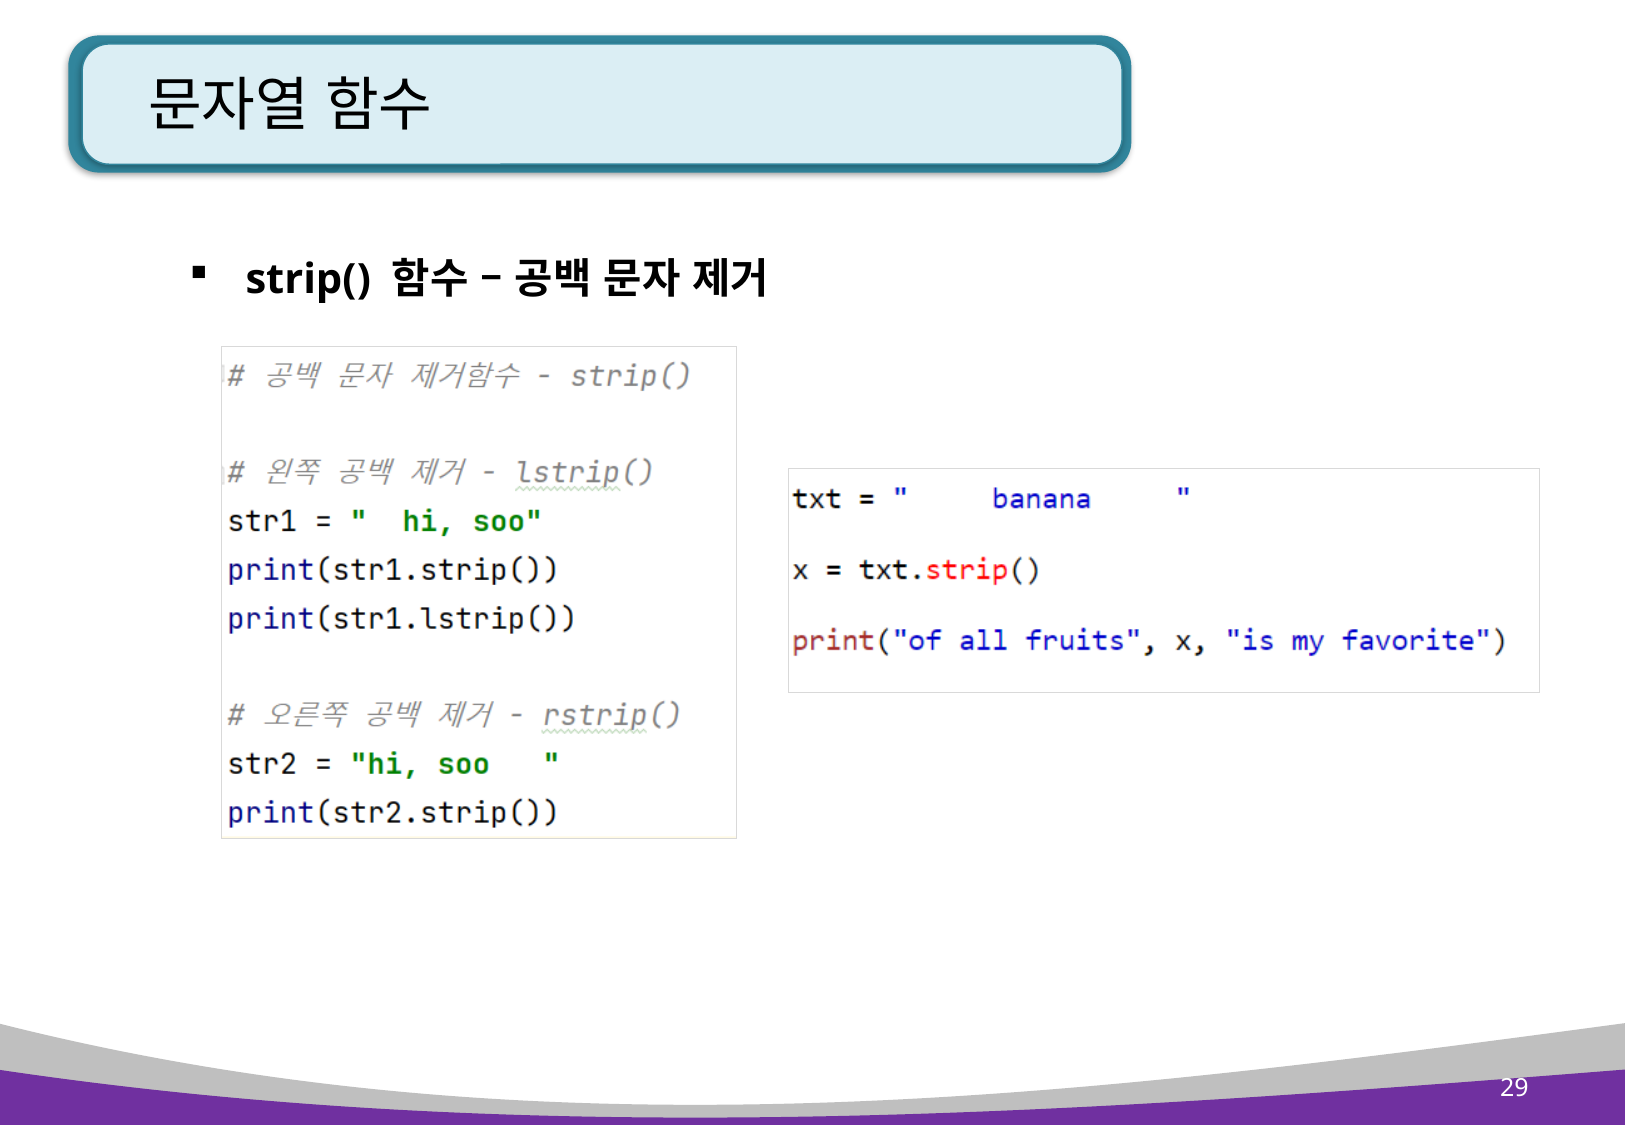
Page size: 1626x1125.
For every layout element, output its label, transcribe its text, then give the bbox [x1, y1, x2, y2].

slide_number 29 [1452, 1058, 1544, 1119]
picture [221, 345, 738, 839]
picture [788, 467, 1541, 693]
title 문자열 함수 [103, 32, 1121, 173]
text_box strip() 함수 – 공백 문자 제거 [174, 219, 978, 310]
